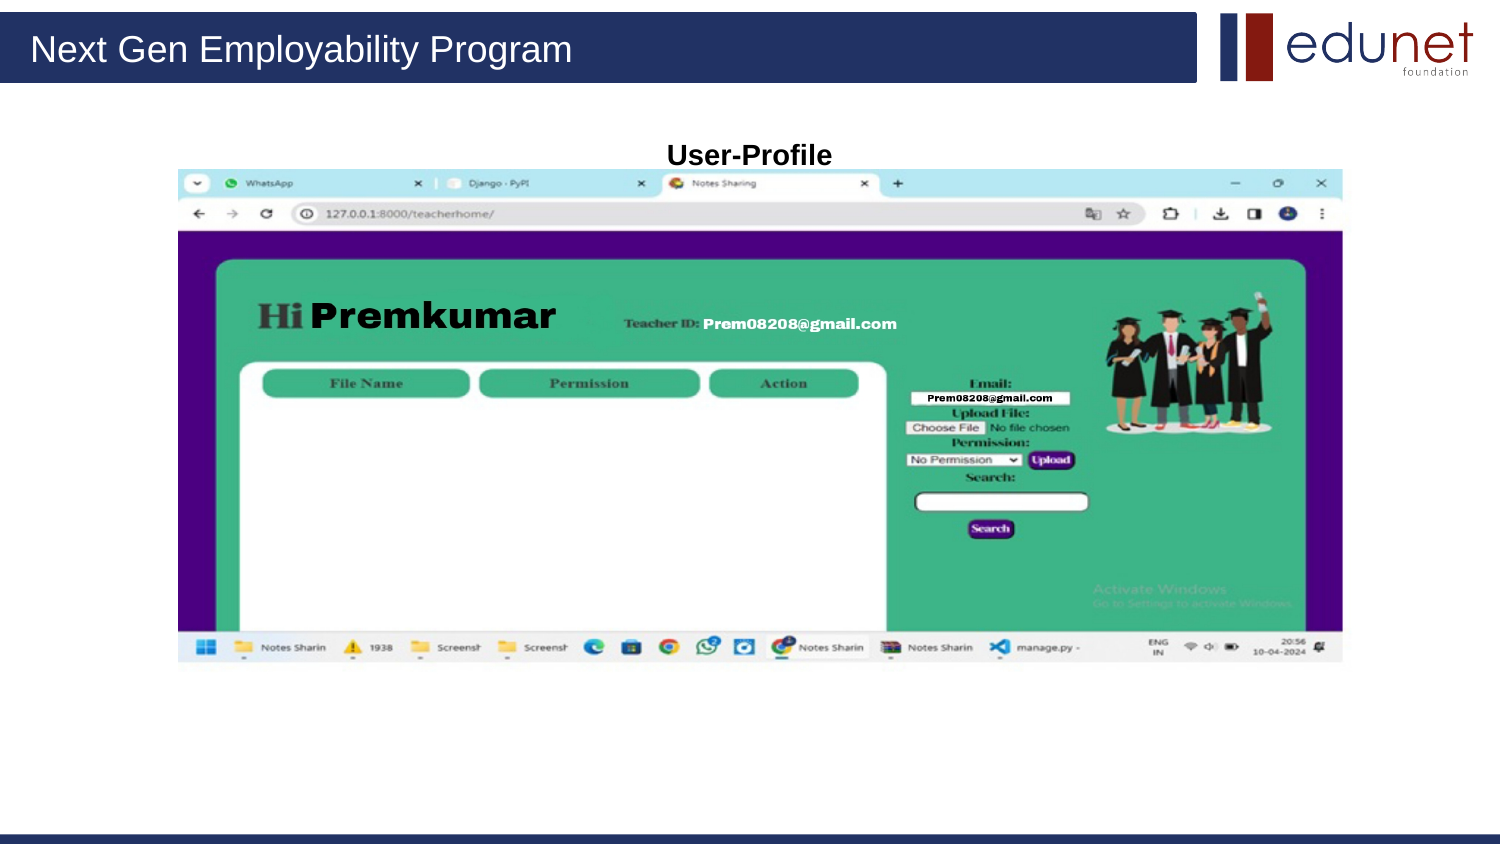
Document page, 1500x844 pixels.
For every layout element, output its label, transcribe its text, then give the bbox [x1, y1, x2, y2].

picture [1279, 14, 1482, 83]
title User-Profile [103, 98, 1397, 208]
picture [177, 169, 1379, 797]
